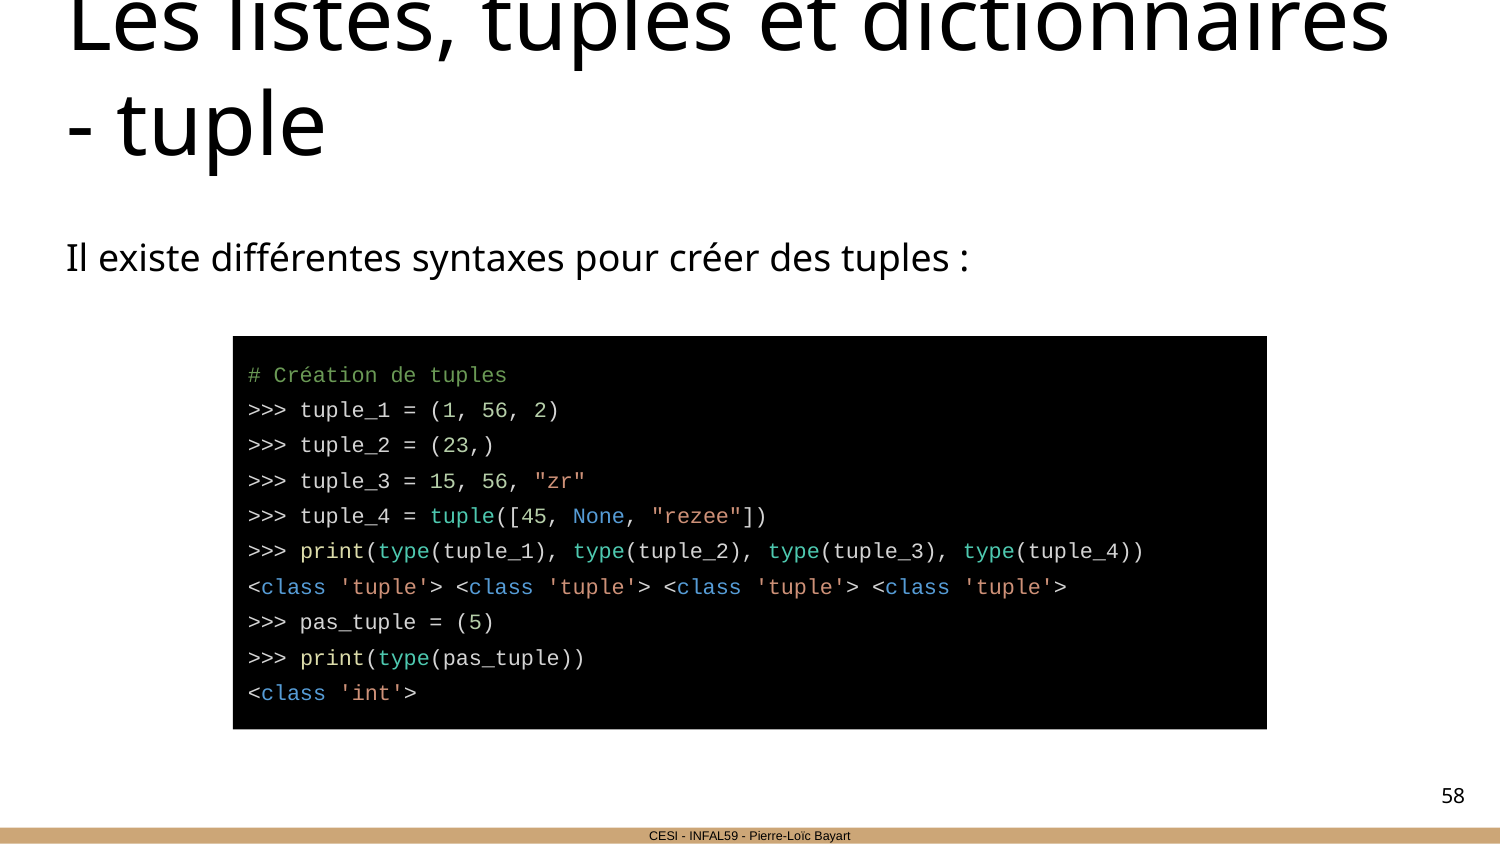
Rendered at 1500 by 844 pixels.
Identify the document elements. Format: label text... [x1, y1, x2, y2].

slide_number ‹#› [1389, 764, 1480, 830]
list Il existe différentes syntaxes pour créer des tuples : [51, 212, 1449, 752]
title Les listes, tuples et dictionnaires - tuple [51, 51, 1449, 189]
text_box # Création de tuples >>> tuple_1 = (1, 56, 2) >>> tuple_2 = (23,) >>> tuple_3 = 15, 56, "zr" >>> tuple_4 = tuple([45, None, "rezee"]) >>> print(type(tuple_1), type(tuple_2), type(tuple_3), type(tuple_4)) <class 'tuple'> <class 'tuple'> <class 'tuple'> <class 'tuple'> >>> pas_tuple = (5) >>> print(type(pas_tuple)) <class 'int'> [232, 336, 1267, 730]
